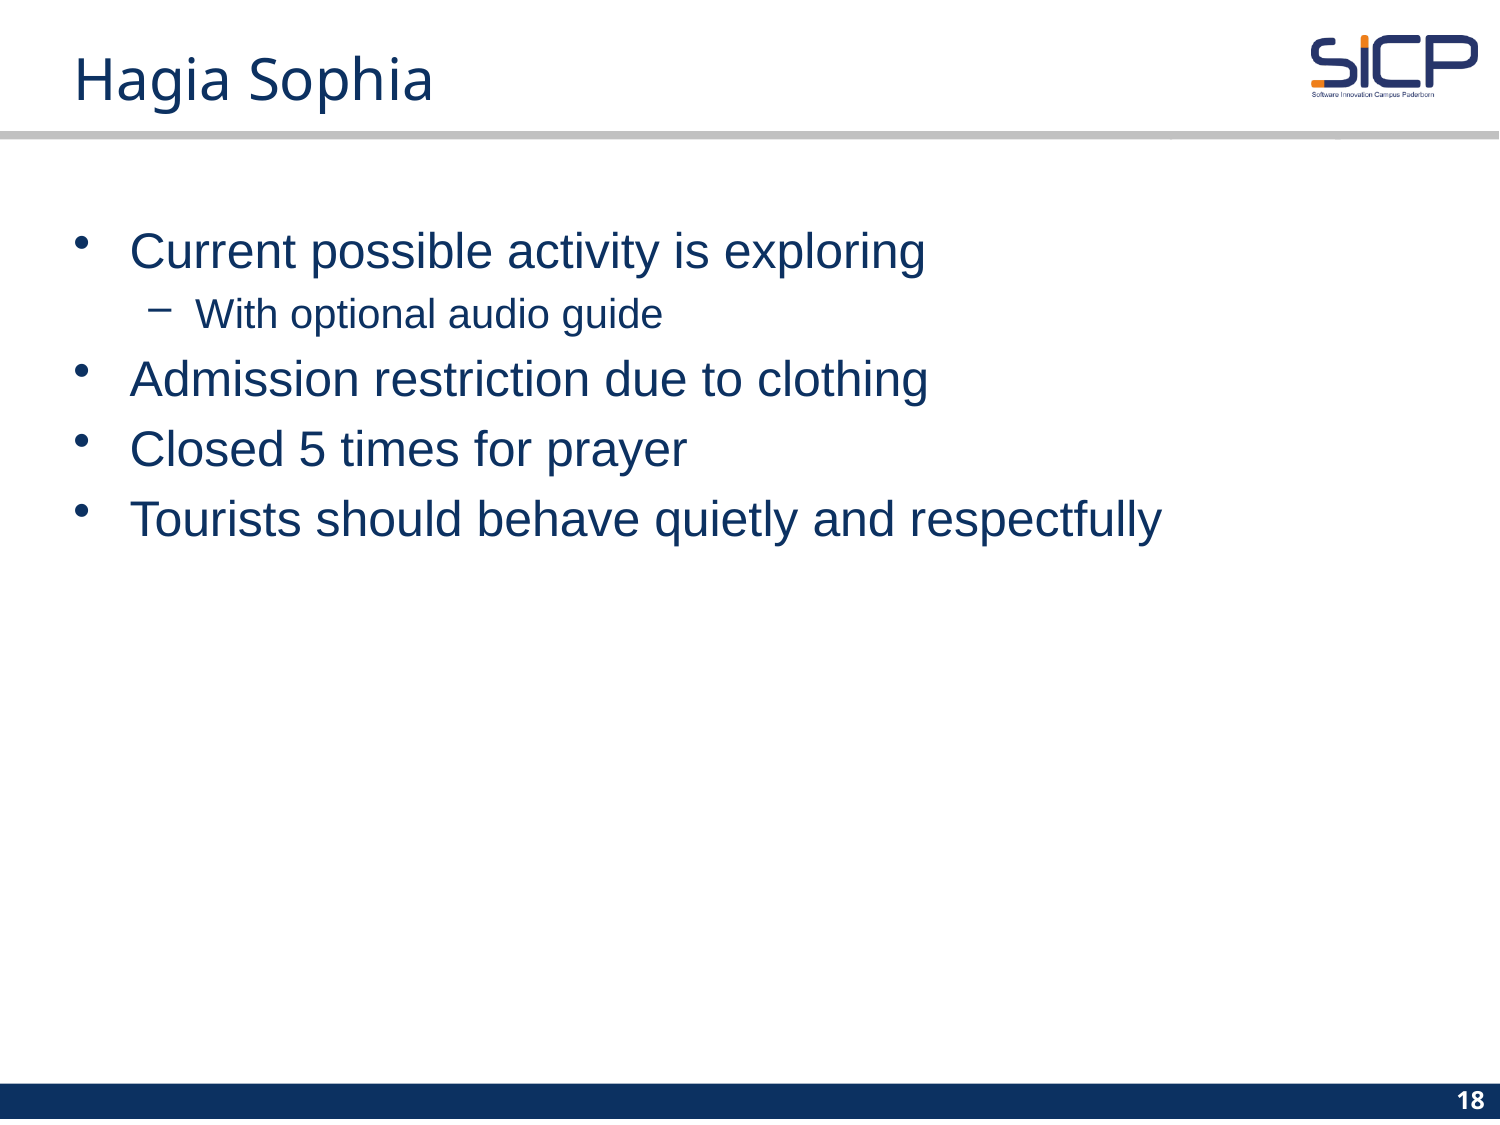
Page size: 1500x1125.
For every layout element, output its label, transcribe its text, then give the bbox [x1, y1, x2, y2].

slide_number 18 [1394, 1083, 1500, 1120]
picture [1311, 35, 1478, 98]
title Hagia Sophia [58, 35, 1161, 118]
list Current possible activity is exploring With optional audio guide Admission restriction due to clothing Closed 5 times for prayer Tourists should behave quietly and respectfully [58, 210, 1442, 1067]
